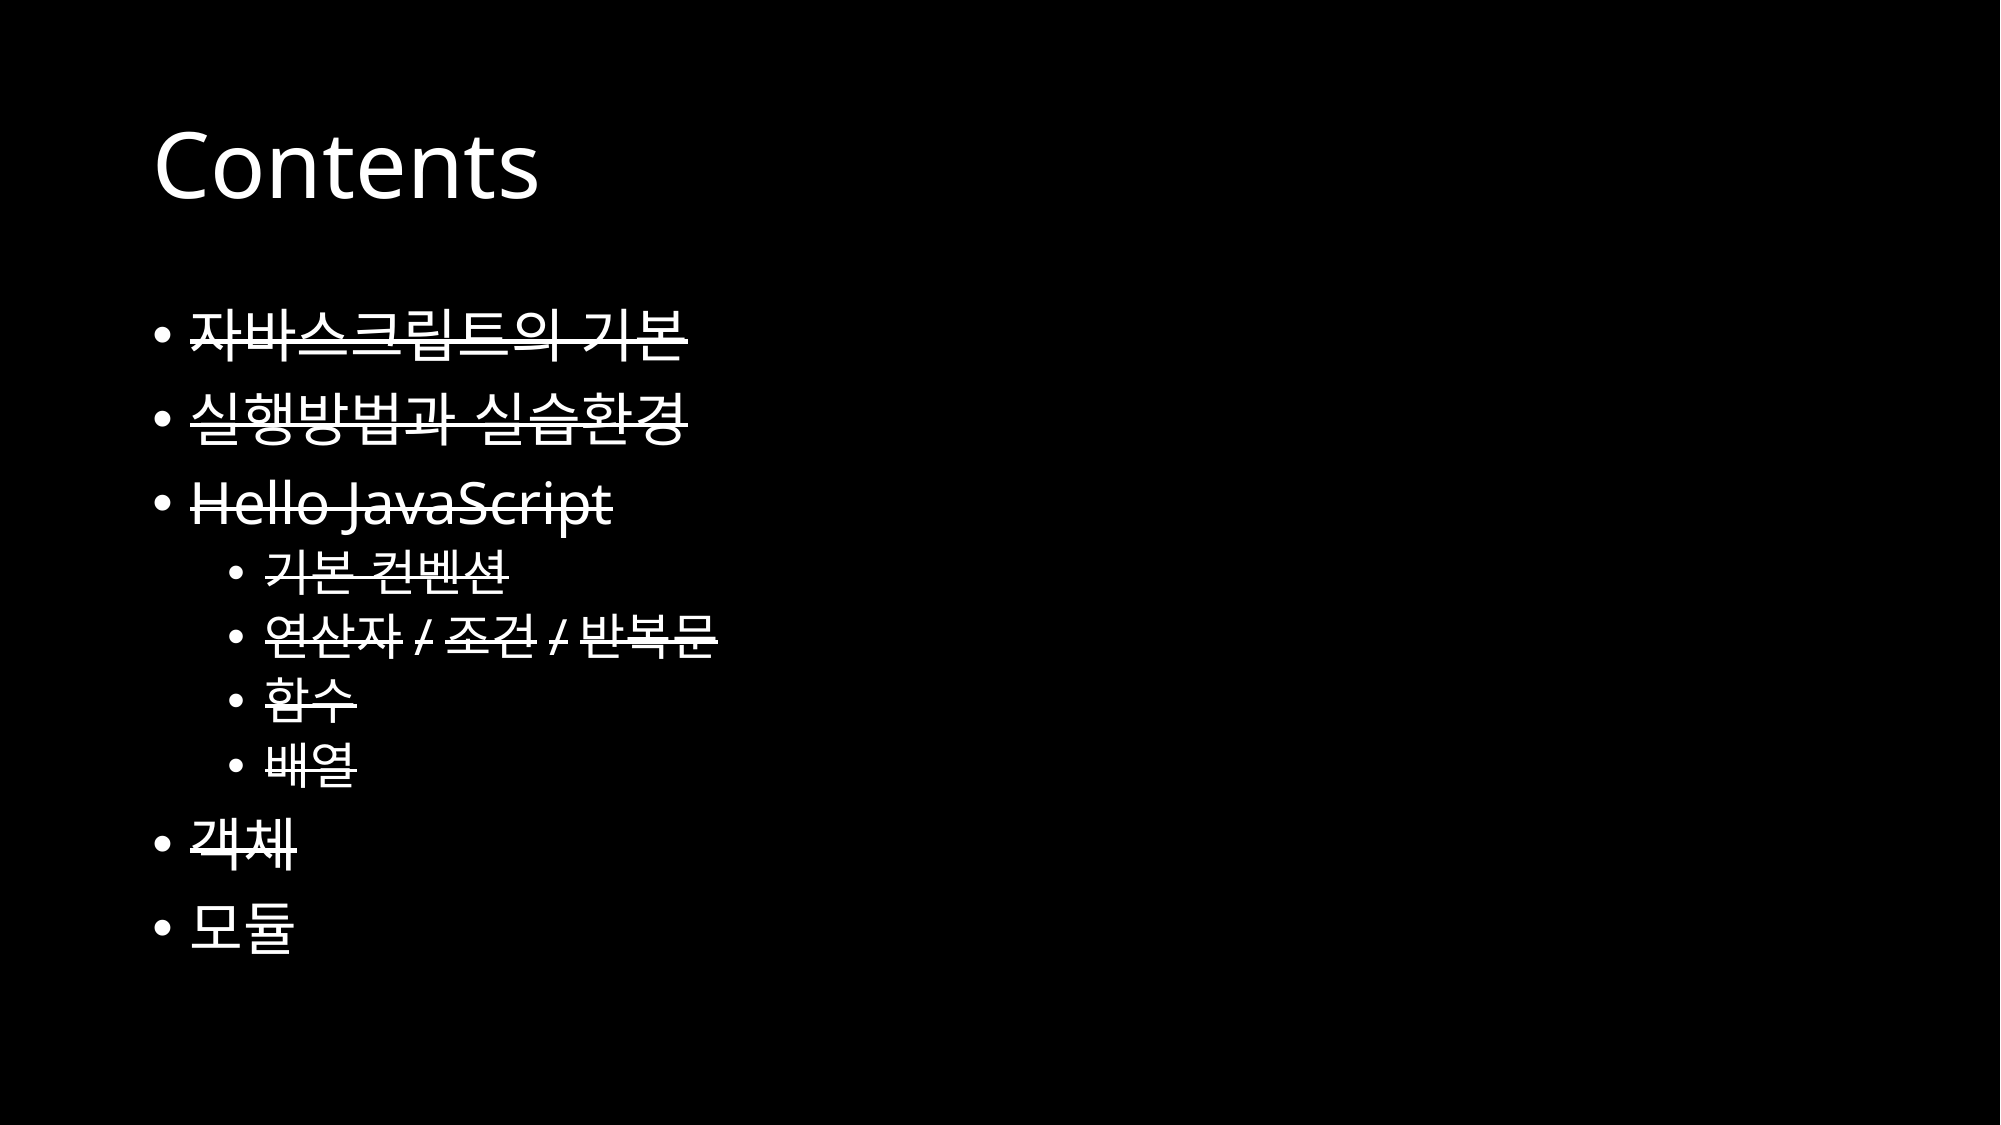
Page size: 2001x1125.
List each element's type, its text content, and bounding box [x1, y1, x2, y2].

title Contents [137, 59, 1863, 278]
list 자바스크립트의 기본 실행방법과 실습환경 Hello JavaScript 기본 컨벤션 연산자/조건/반복문 함수 배열 객체 모듈 [137, 299, 1863, 1014]
